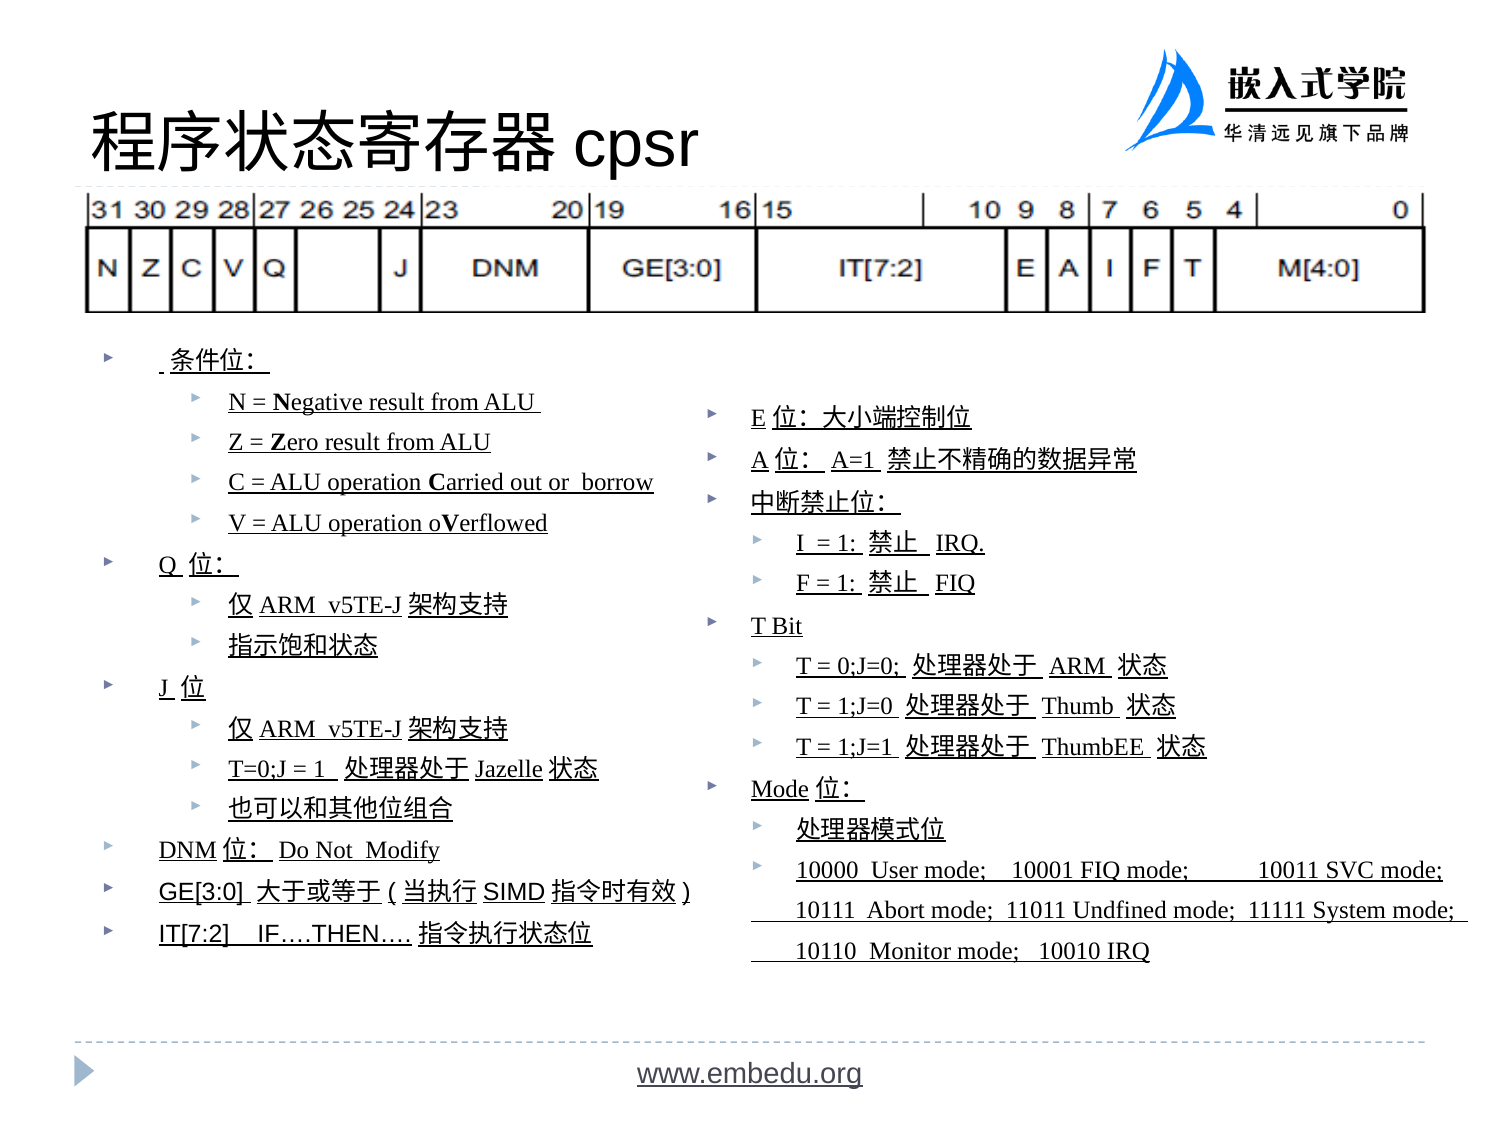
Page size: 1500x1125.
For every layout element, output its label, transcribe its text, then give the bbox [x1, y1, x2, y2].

text_box 条件位： N = Negative result from ALU Z = Zero result from ALU C = ALU operation Carried out or borrow V = ALU operation oVerflowed Q 位： 仅ARM v5TE-J架构支持 指示饱和状态 J 位 仅ARM v5TE-J架构支持 T=0;J = 1 处理器处于Jazelle状态 也可以和其他位组合 DNM位：Do Not Modify GE[3:0] 大于或等于(当执行SIMD指令时有效) IT[7:2] IF….THEN….指令执行状态位 [87, 337, 727, 1055]
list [70, 187, 1430, 313]
text_box E位：大小端控制位 A位：A=1 禁止不精确的数据异常 中断禁止位： I = 1: 禁止 IRQ. F = 1: 禁止 FIQ T Bit T = 0;J=0; 处理器处于 ARM 状态 T = 1;J=0 处理器处于 Thumb 状态 T = 1;J=1 处理器处于 ThumbEE 状态 Mode位： 处理器模式位 10000 User mode; 10001 FIQ mode; 10011 SVC mode; 10111 Abort mode; 11011 Undfined mode; 11111 System mode; 10110 Monitor mode; 10010 IRQ [691, 351, 1500, 1029]
footer www.embedu.org [512, 1046, 988, 1125]
title 程序状态寄存器cpsr [74, 24, 1426, 185]
